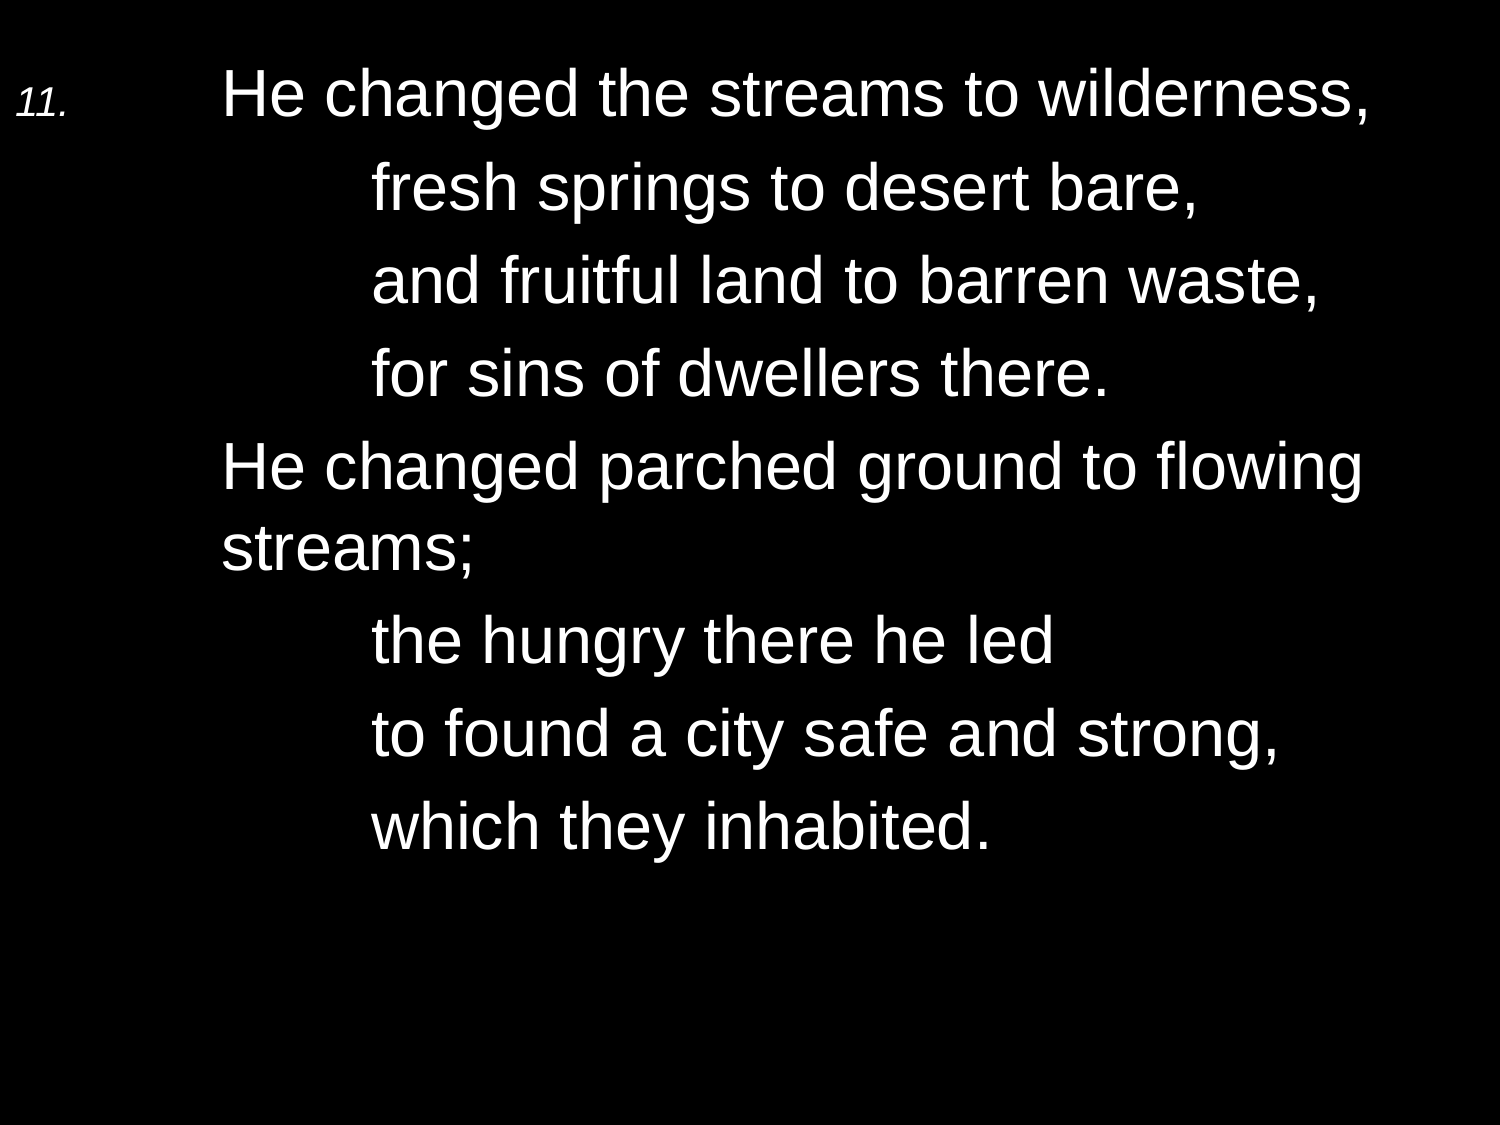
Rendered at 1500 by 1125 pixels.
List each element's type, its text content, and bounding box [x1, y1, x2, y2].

list 11. He changed the streams to wilderness, fresh springs to desert bare, and fruitful land to barren waste, for sins of dwellers there. He changed parched ground to flowing streams; the hungry there he led to found a city safe and strong, which they inhabited. [0, 42, 1500, 1047]
